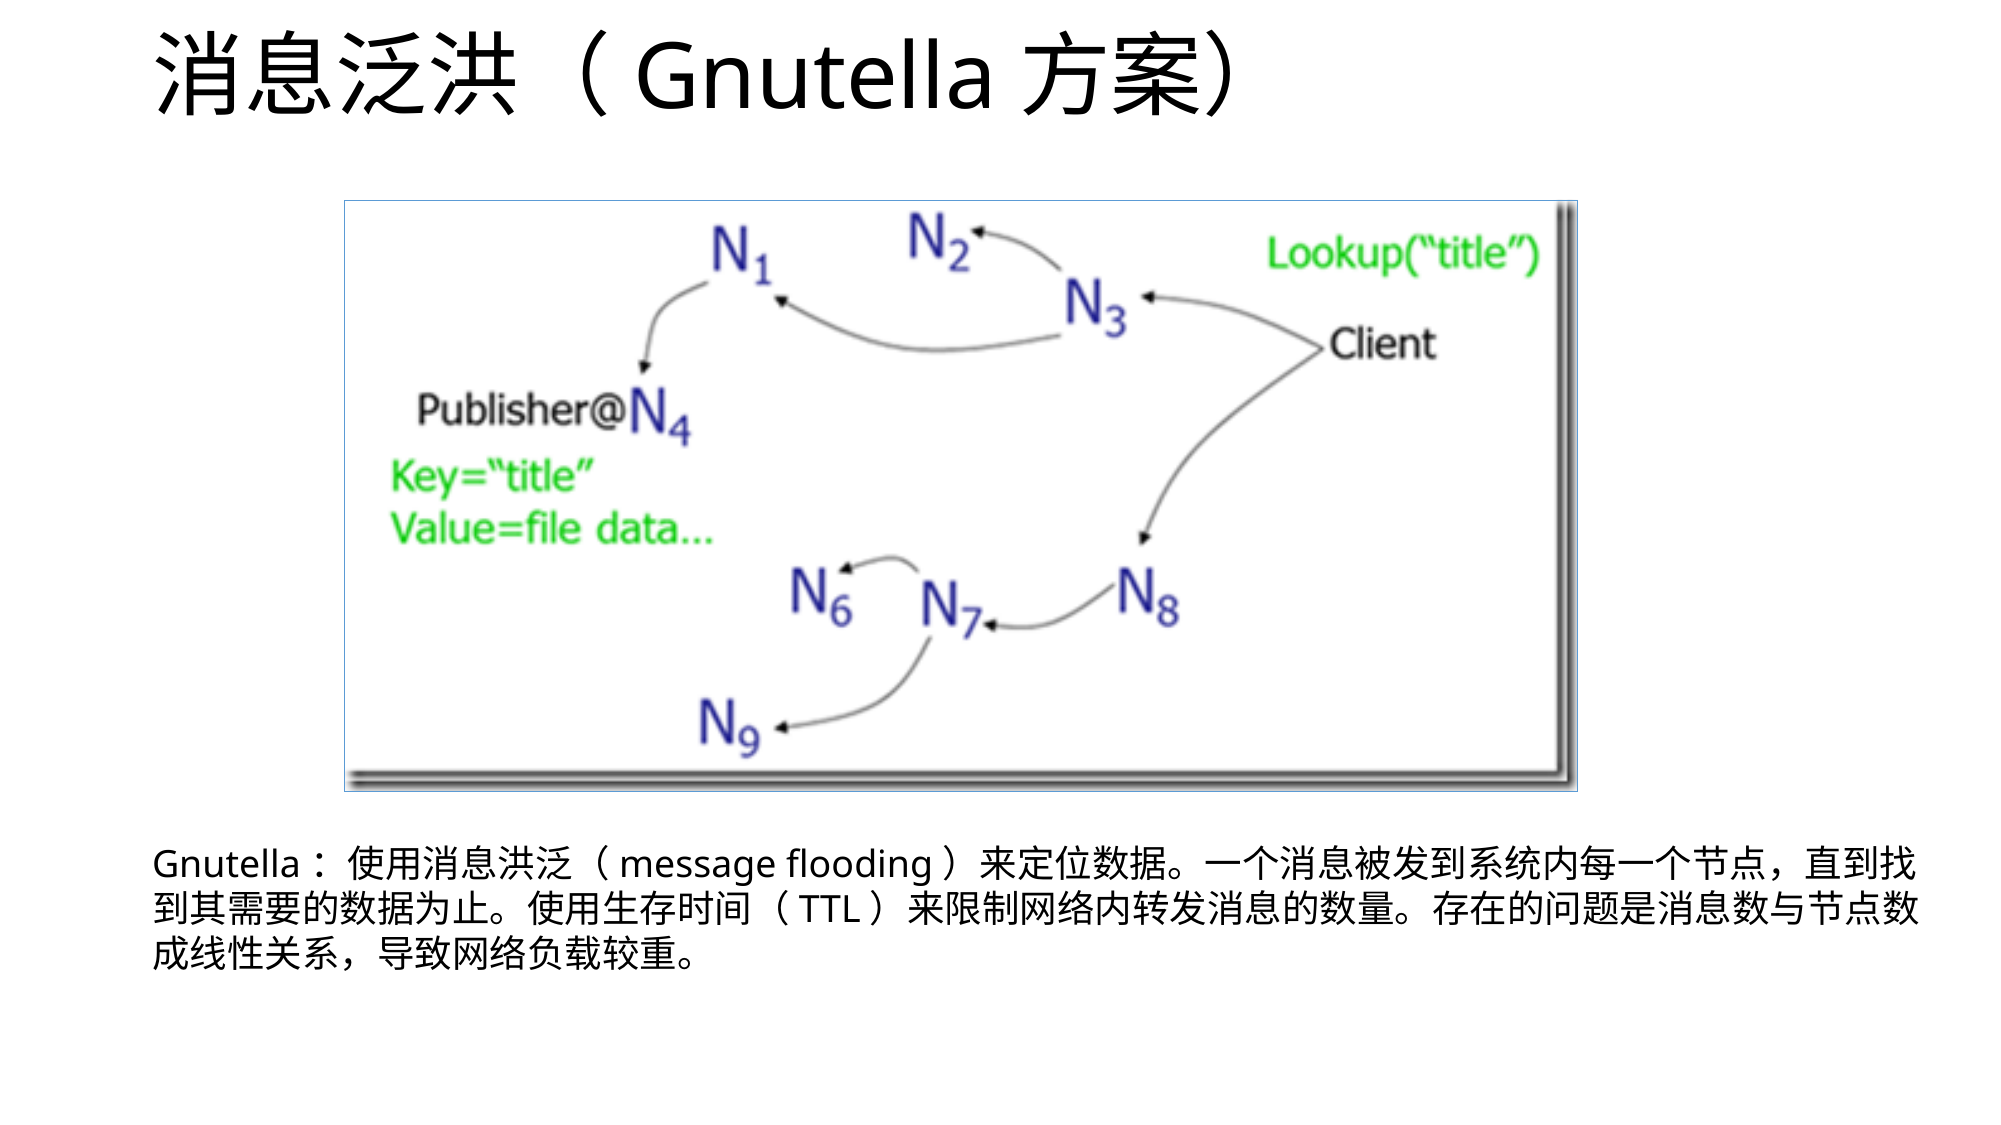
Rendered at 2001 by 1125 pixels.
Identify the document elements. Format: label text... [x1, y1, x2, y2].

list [344, 199, 1578, 792]
text_box Gnutella：使用消息洪泛（message flooding）来定位数据。一个消息被发到系统内每一个节点，直到找到其需要的数据为止。使用生存时间（TTL）来限制网络内转发消息的数量。存在的问题是消息数与节点数成线性关系，导致网络负载较重。 [137, 832, 1943, 983]
title 消息泛洪（Gnutella方案） [137, 0, 1863, 159]
